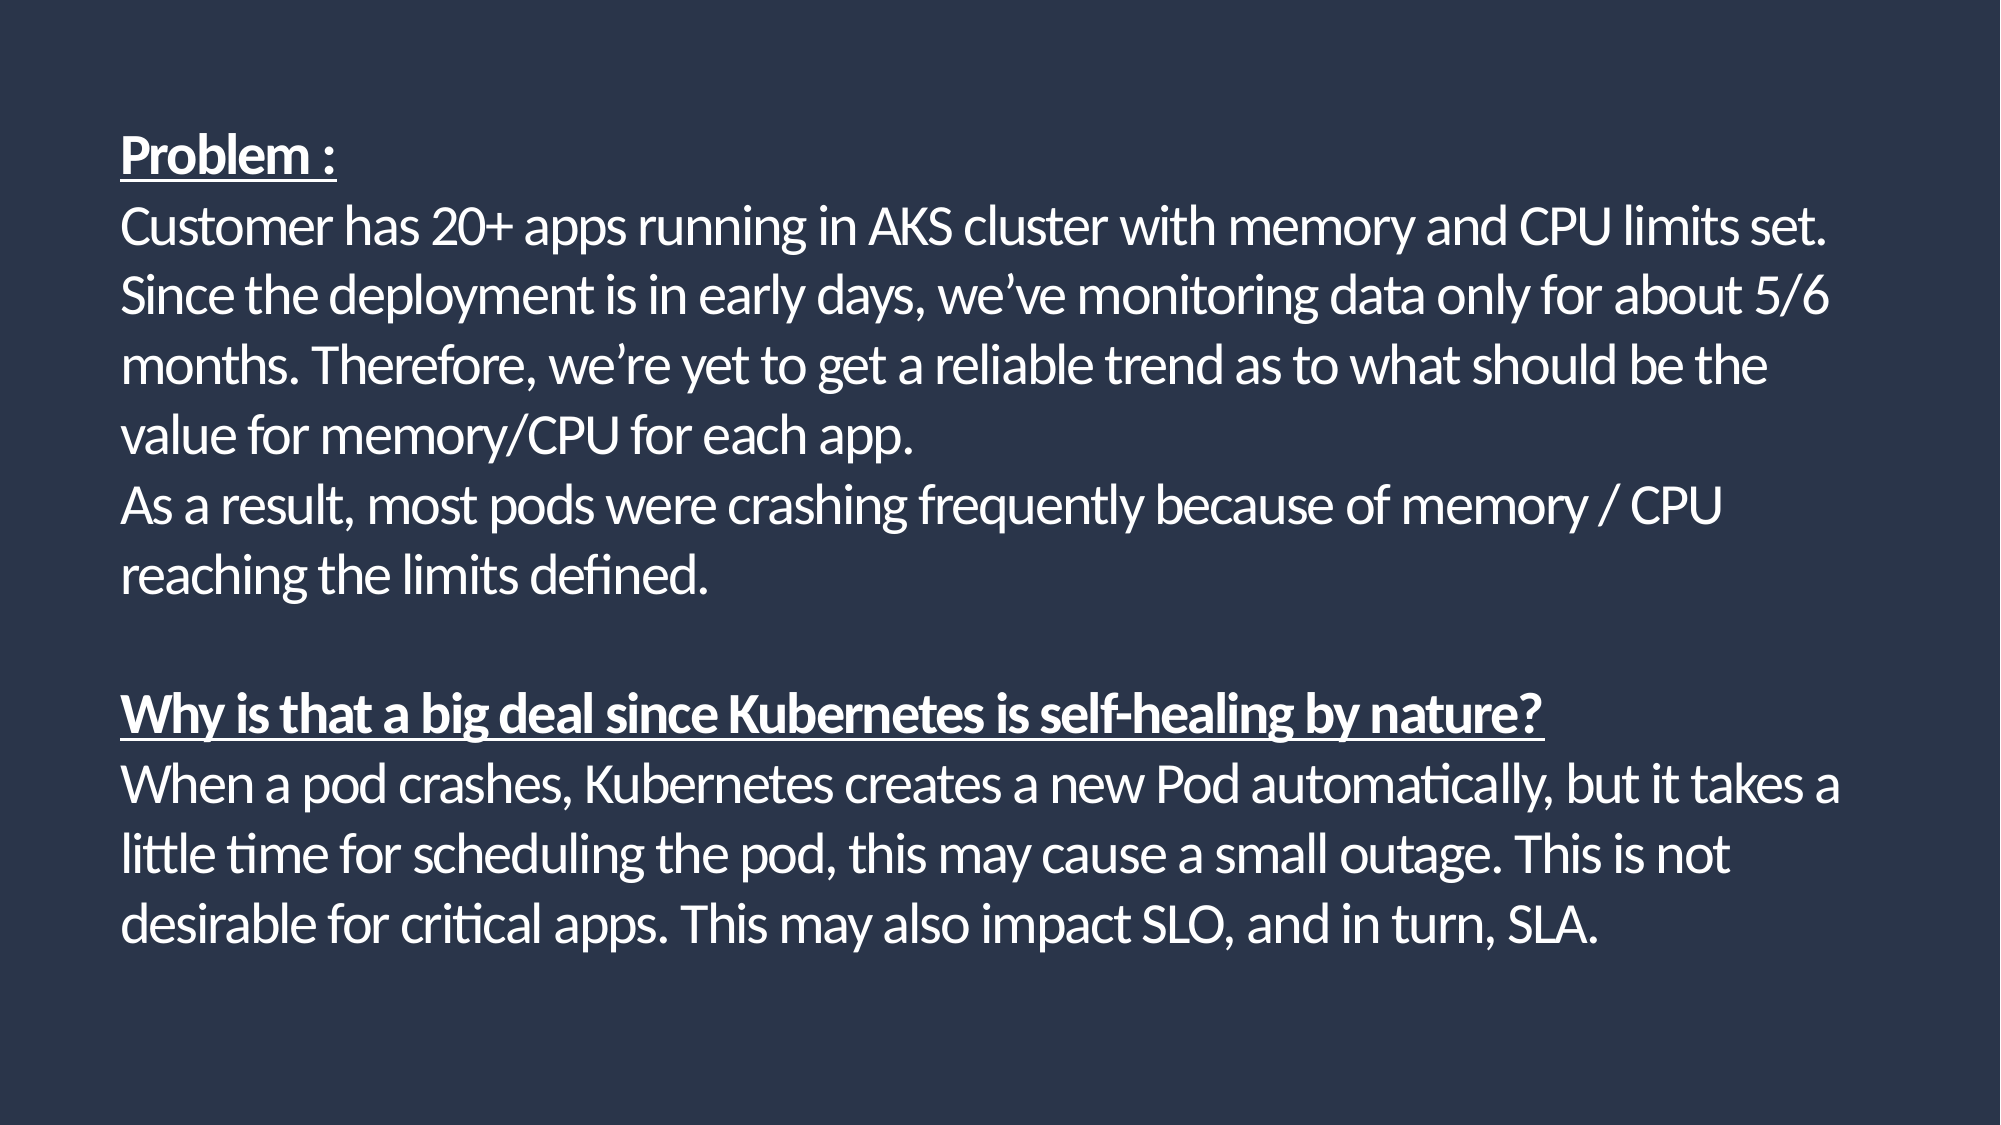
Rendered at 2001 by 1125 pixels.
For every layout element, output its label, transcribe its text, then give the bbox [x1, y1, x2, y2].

title Problem : Customer has 20+ apps running in AKS cluster with memory and CPU limits set. Since the deployment is in early days, we’ve monitoring data only for about 5/6 months. Therefore, we’re yet to get a reliable trend as to what should be the value for memory/CPU for each app. As a result, most pods were crashing frequently because of memory / CPU reaching the limits defined. Why is that a big deal since Kubernetes is self-healing by nature? When a pod crashes, Kubernetes creates a new Pod automatically, but it takes a little time for scheduling the pod, this may cause a small outage. This is not desirable for critical apps. This may also impact SLO, and in turn, SLA. [119, 67, 1881, 1005]
